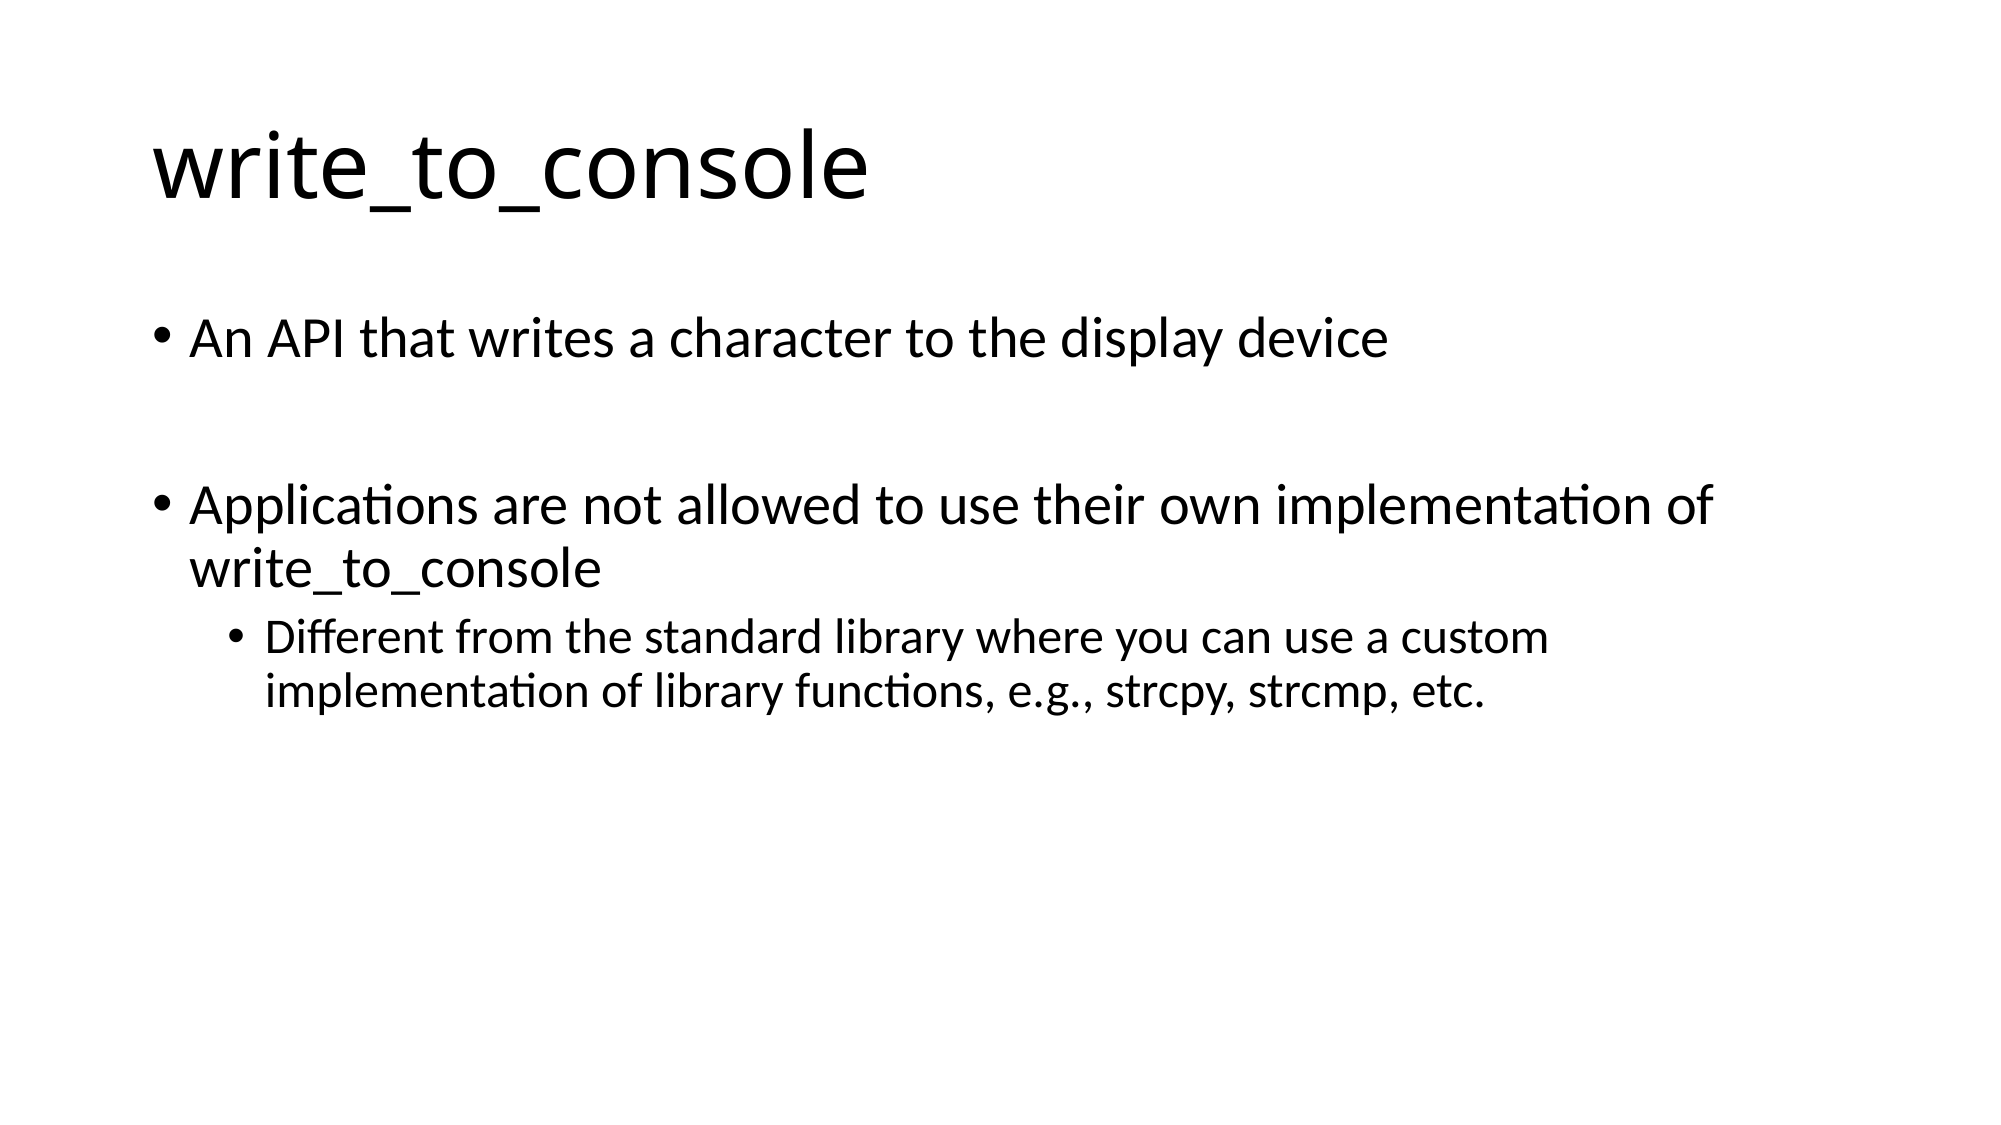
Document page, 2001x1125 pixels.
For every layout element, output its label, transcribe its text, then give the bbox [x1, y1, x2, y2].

title write_to_console [137, 59, 1863, 278]
list An API that writes a character to the display device Applications are not allowed to use their own implementation of write_to_console Different from the standard library where you can use a custom implementation of library functions, e.g., strcpy, strcmp, etc. [137, 299, 1863, 1014]
